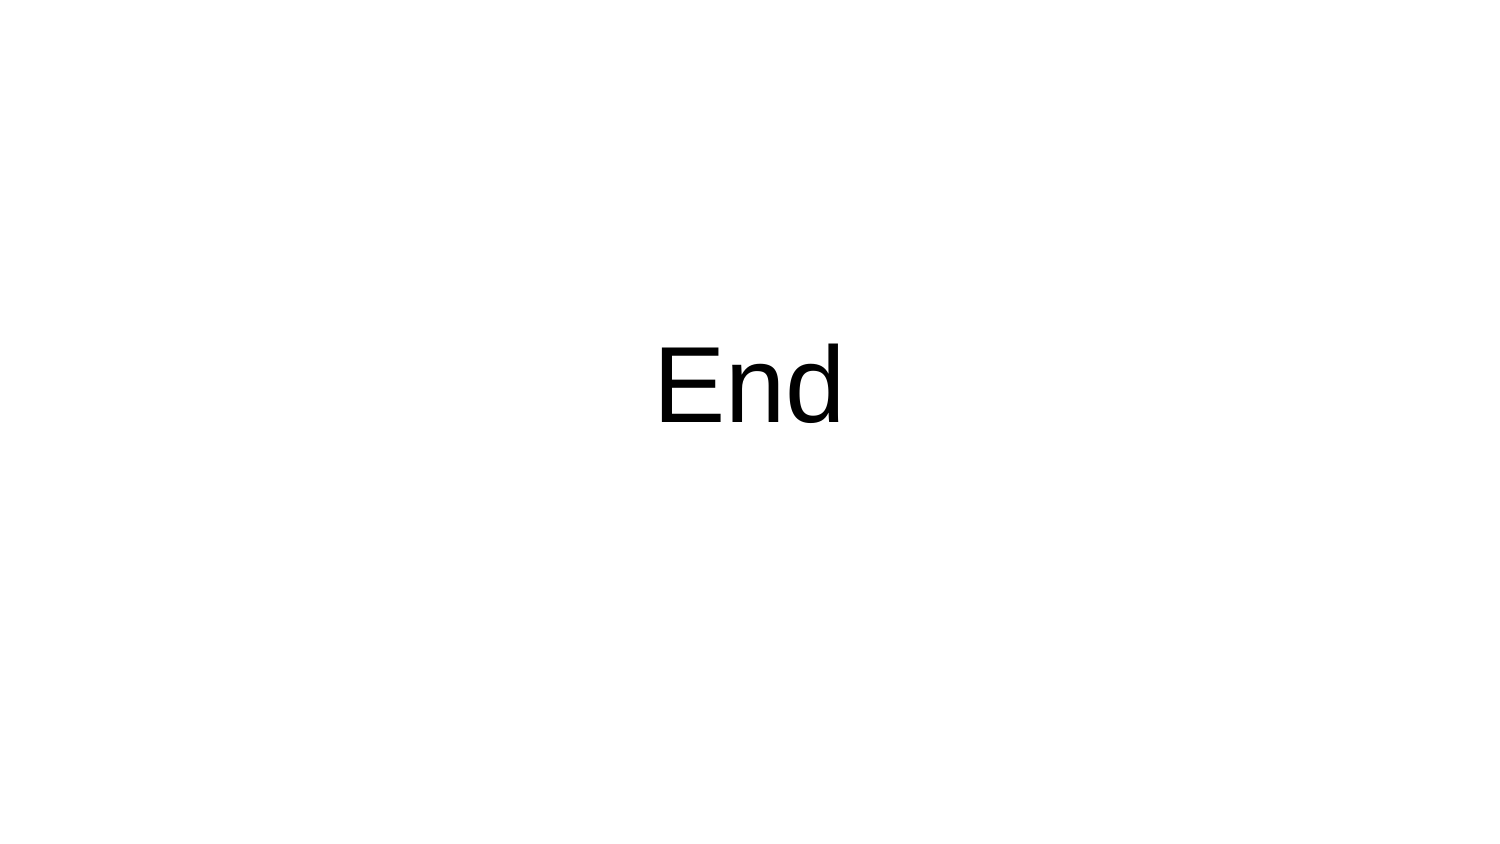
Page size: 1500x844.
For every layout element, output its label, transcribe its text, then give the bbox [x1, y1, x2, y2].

title End [51, 122, 1449, 459]
